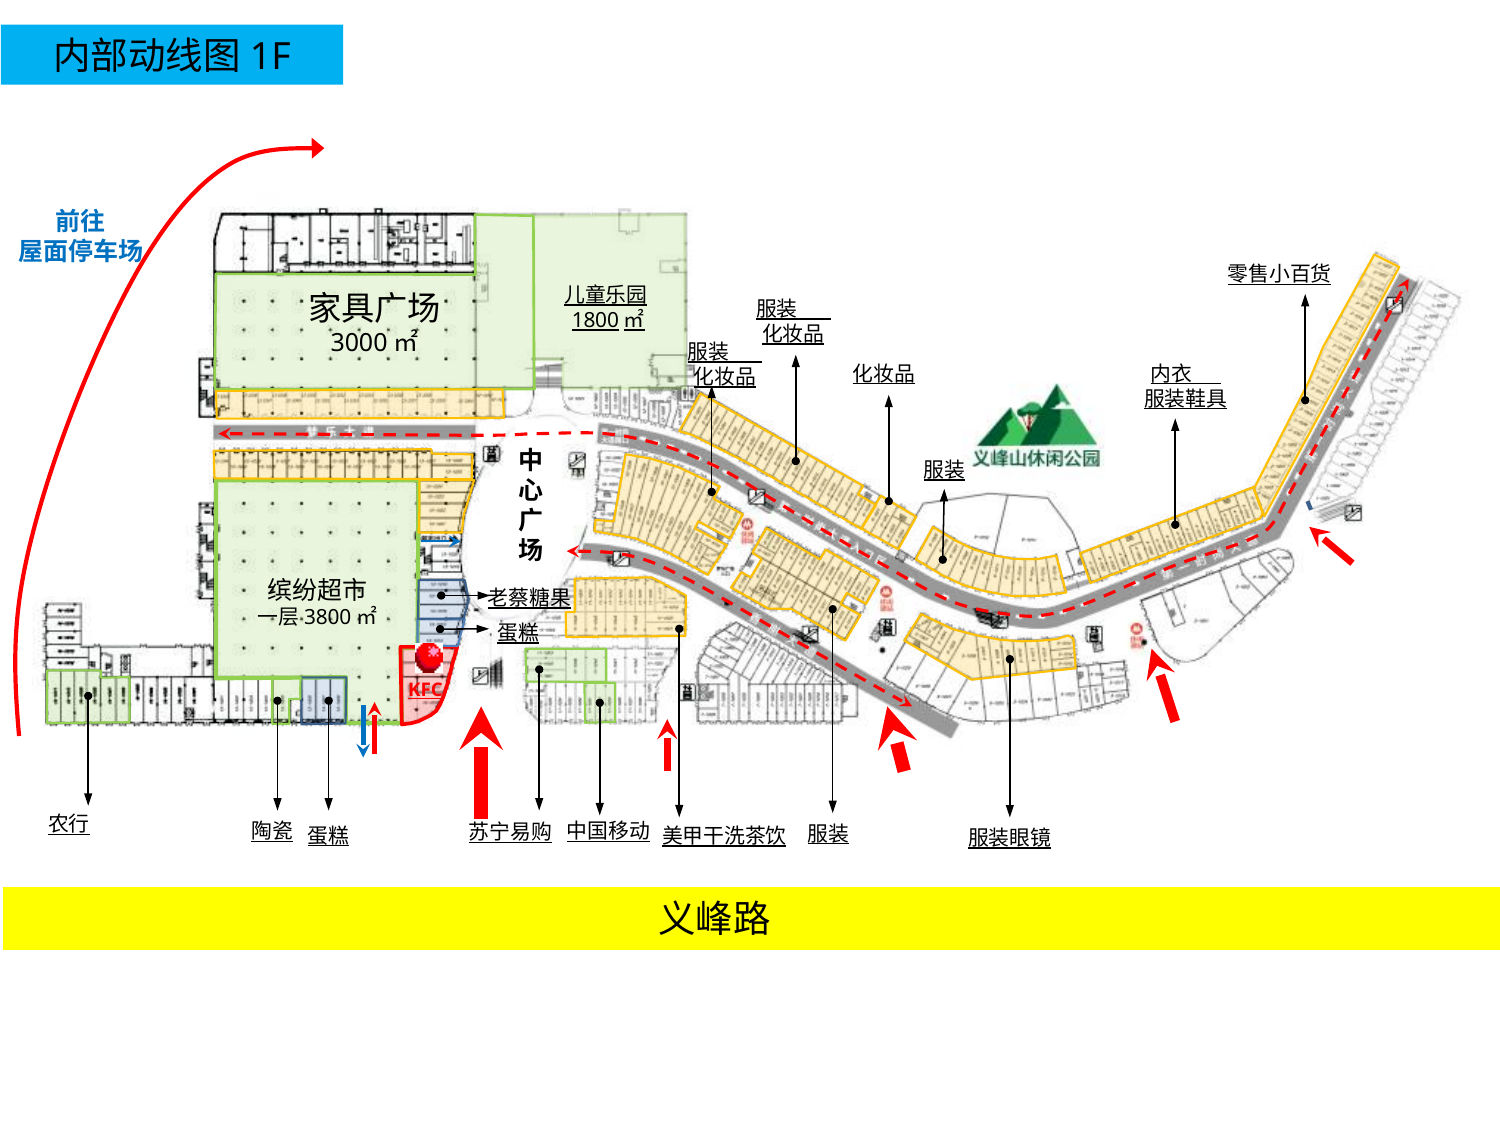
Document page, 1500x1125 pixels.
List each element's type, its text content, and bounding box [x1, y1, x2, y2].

text_box 服装眼镜 [949, 817, 1071, 858]
text_box 农行 [8, 803, 130, 844]
text_box 陶瓷 [211, 810, 333, 851]
text_box 中国移动 [547, 810, 669, 851]
text_box 服装 [768, 813, 890, 853]
text_box 苏宁易购 [450, 811, 571, 852]
text_box 蛋糕 [267, 814, 389, 855]
picture [0, 148, 1477, 785]
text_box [1151, 648, 1176, 722]
text_box 义峰路 [643, 888, 805, 917]
text_box 内部动线图1F [0, 24, 344, 85]
text_box 义峰路 [643, 926, 805, 948]
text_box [1308, 526, 1353, 564]
text_box 美甲干洗茶饮 [643, 815, 805, 856]
text_box [280, 137, 323, 147]
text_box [886, 706, 905, 772]
